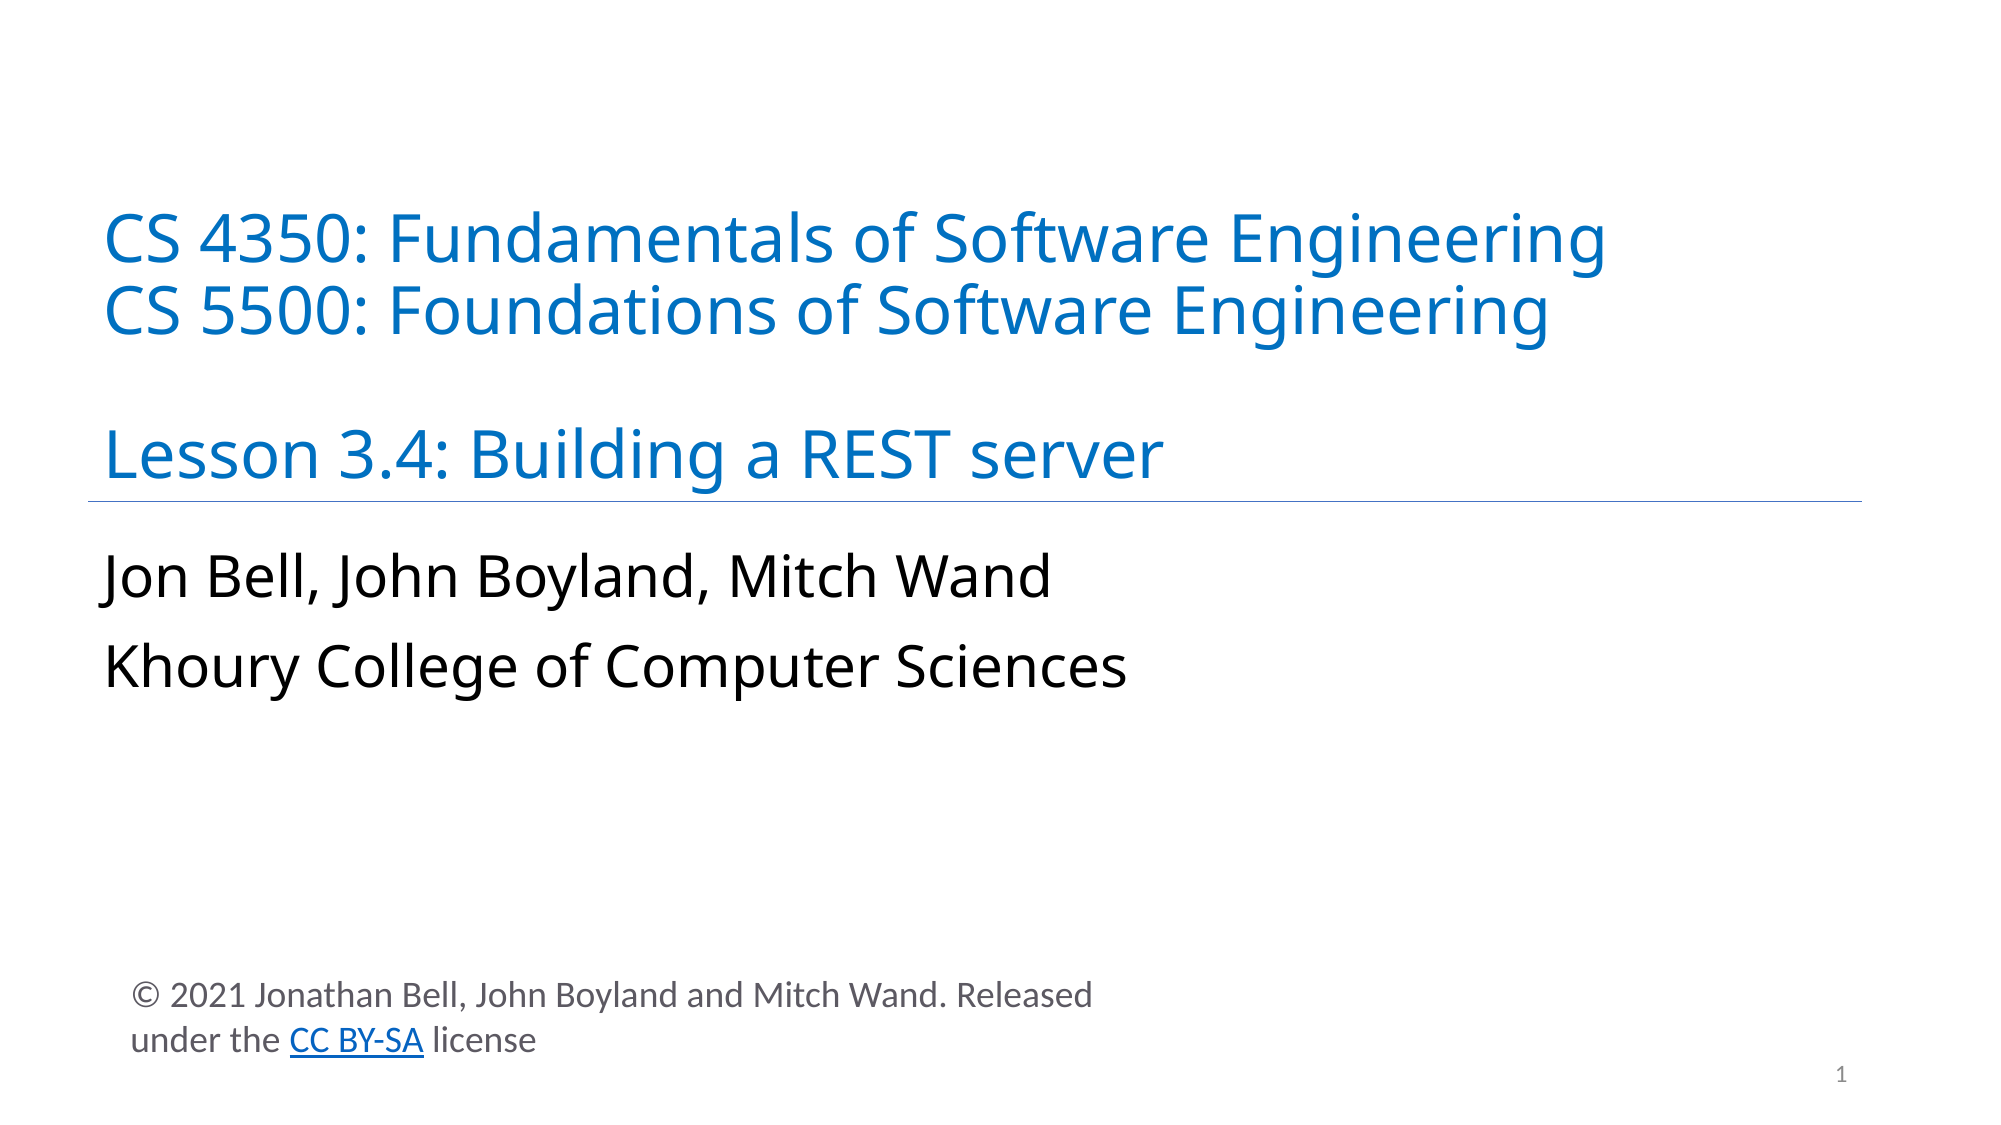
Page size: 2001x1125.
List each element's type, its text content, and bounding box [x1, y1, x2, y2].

subtitle Jon Bell, John Boyland, Mitch Wand Khoury College of Computer Sciences [88, 531, 1750, 803]
slide_number 1 [1412, 1042, 1863, 1103]
title CS 4350: Fundamentals of Software Engineering CS 5500: Foundations of Software Engineering Lesson 3.4: Building a REST server [88, 109, 1863, 501]
text_box © 2021 Jonathan Bell, John Boyland and Mitch Wand. Released under the CC BY-SA license [115, 962, 1116, 1068]
